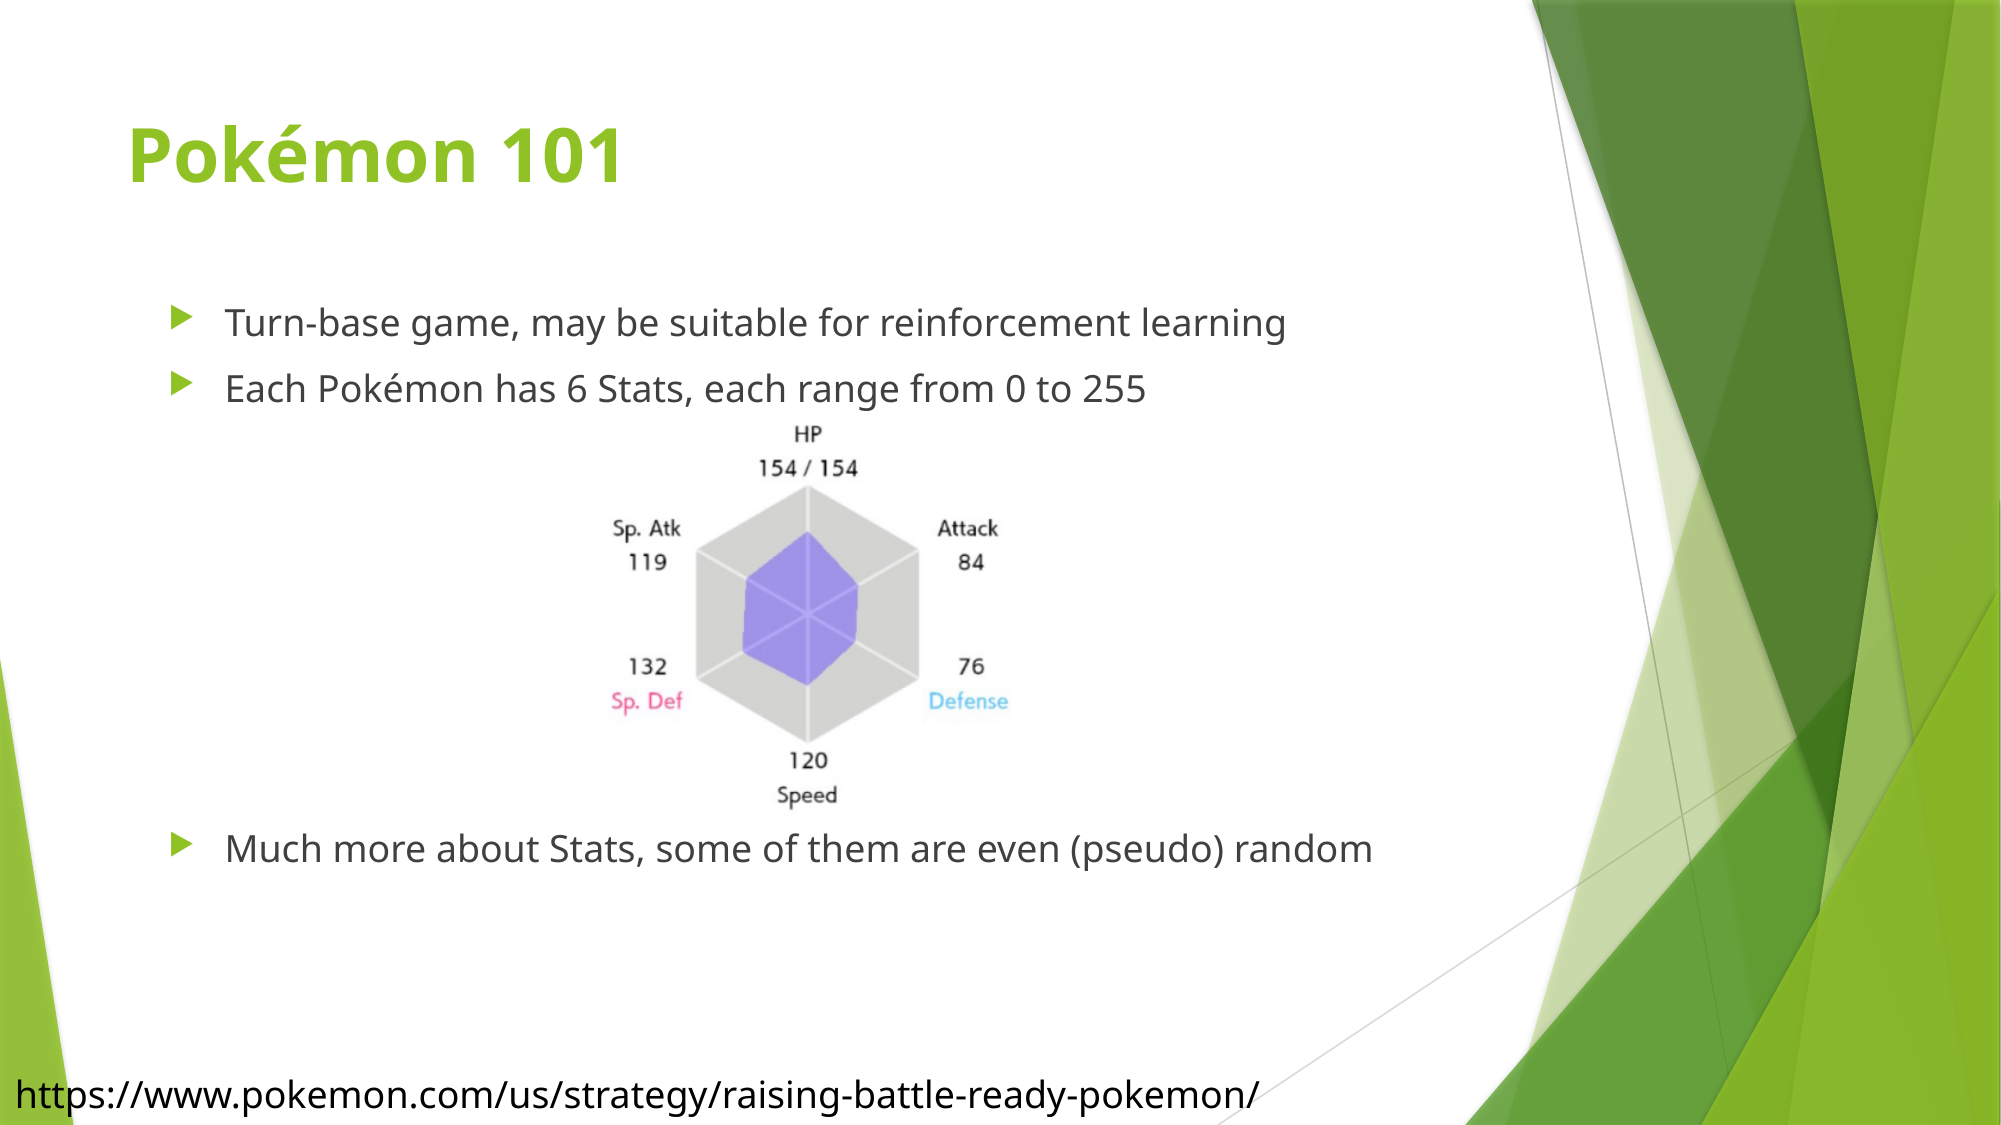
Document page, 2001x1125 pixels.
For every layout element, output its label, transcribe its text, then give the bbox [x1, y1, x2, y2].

picture [593, 425, 1040, 818]
text_box https://www.pokemon.com/us/strategy/raising-battle-ready-pokemon/ [0, 1064, 1880, 1124]
title Pokémon 101 [111, 99, 1522, 317]
list Turn-base game, may be suitable for reinforcement learning Each Pokémon has 6 Stats, each range from 0 to 255 Much more about Stats, some of them are even (pseudo) random [153, 291, 1547, 955]
